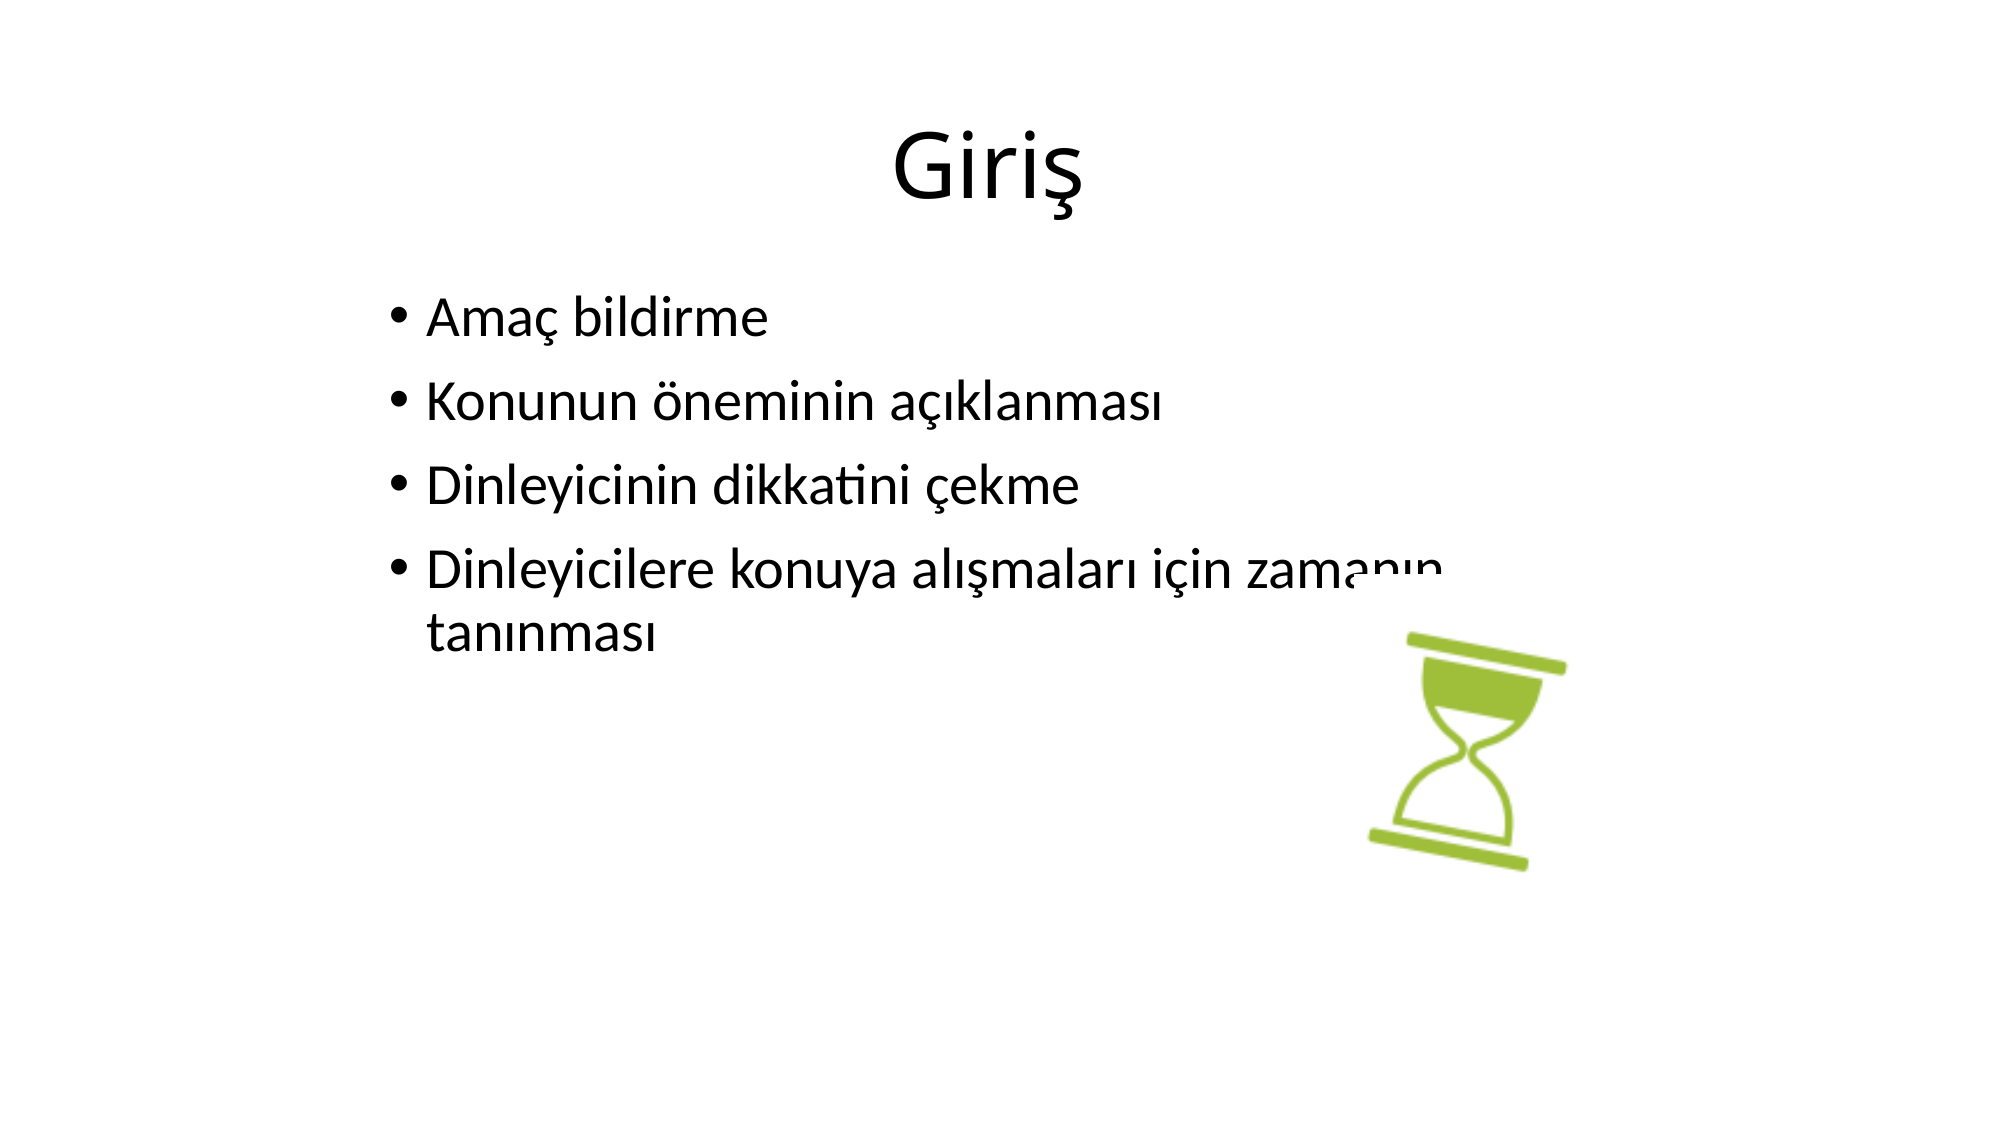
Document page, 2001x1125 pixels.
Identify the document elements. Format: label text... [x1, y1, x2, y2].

picture [1354, 574, 1627, 898]
title Giriş [137, 59, 1863, 278]
list Amaç bildirme Konunun öneminin açıklanması Dinleyicinin dikkatini çekme Dinleyicilere konuya alışmaları için zamanın tanınması [373, 278, 1675, 1010]
